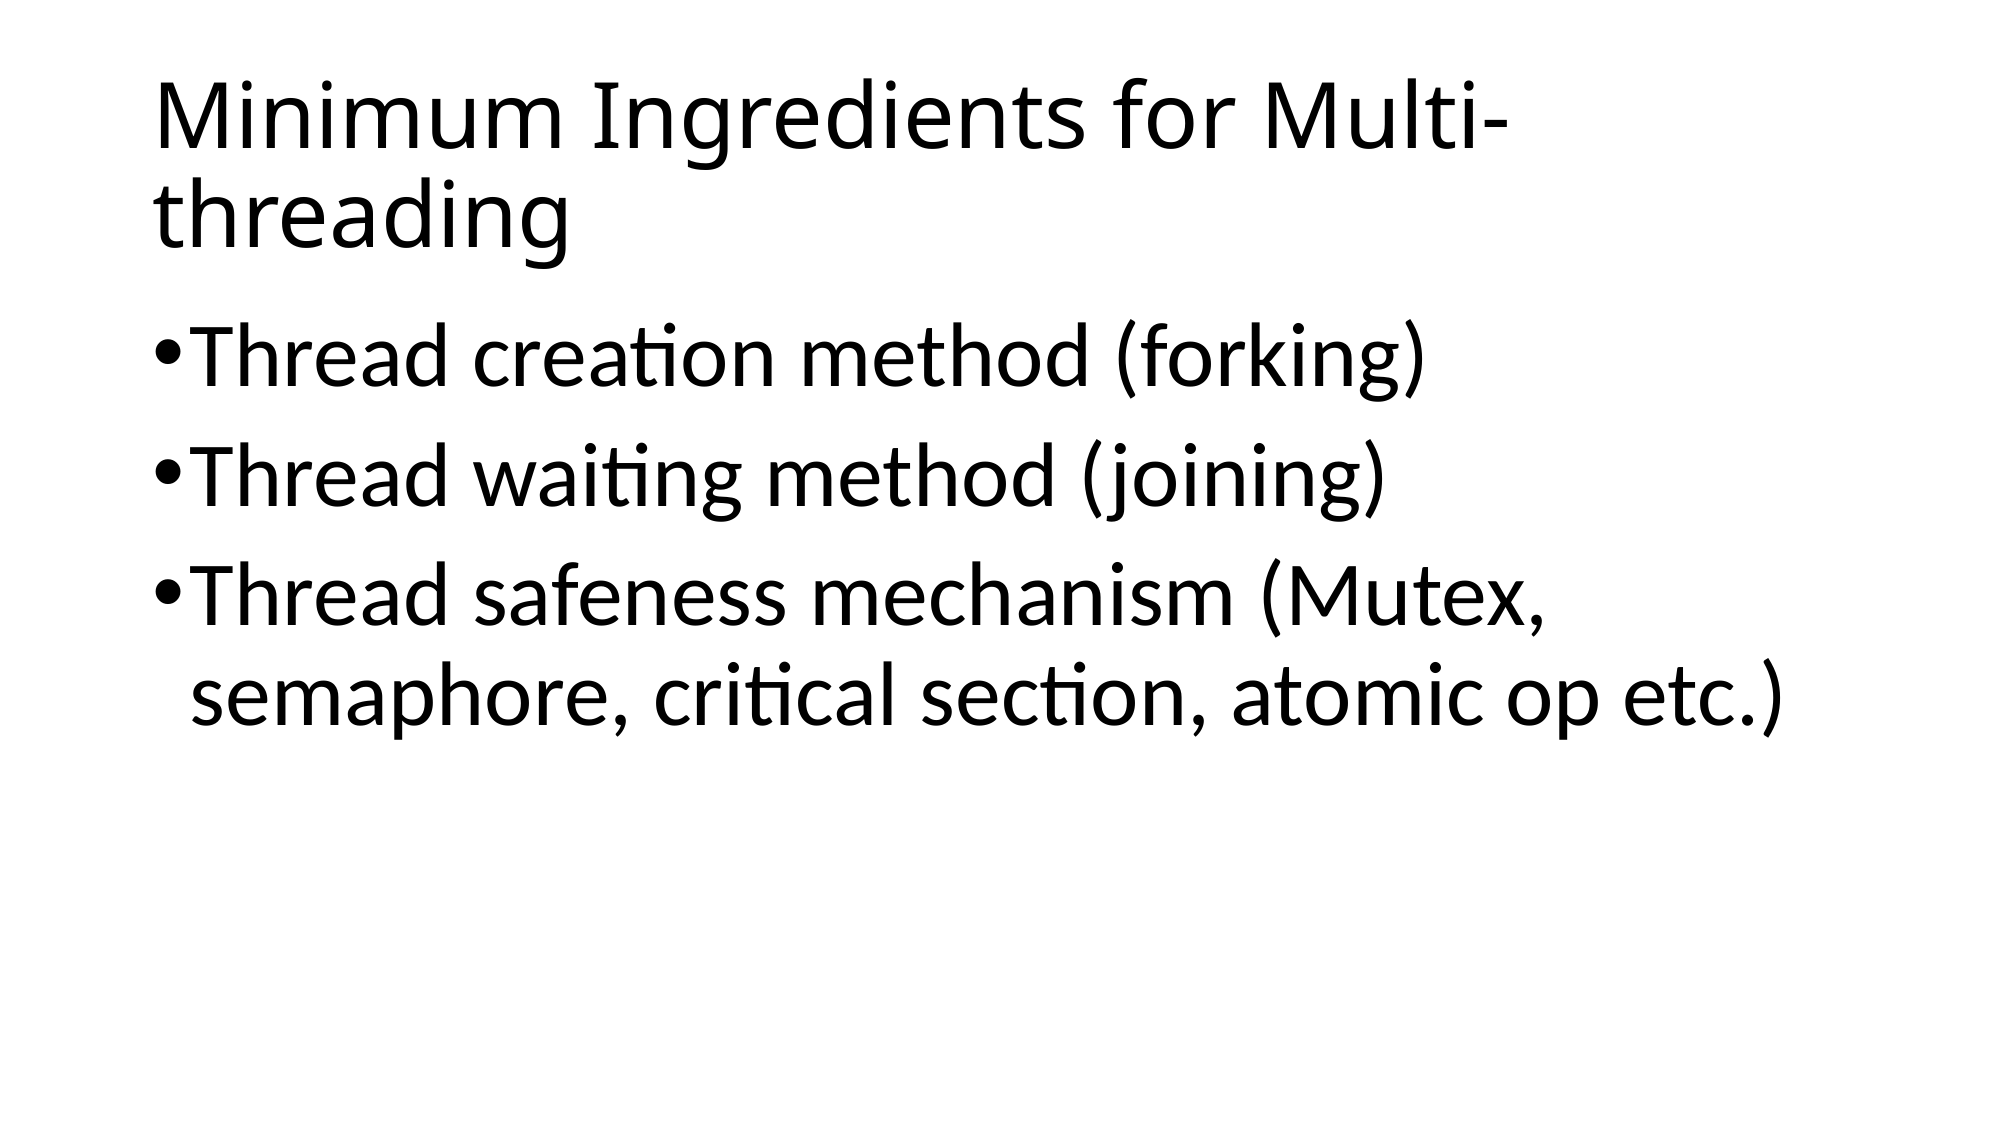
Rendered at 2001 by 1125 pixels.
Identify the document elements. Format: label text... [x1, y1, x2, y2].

list Thread creation method (forking) Thread waiting method (joining) Thread safeness mechanism (Mutex, semaphore, critical section, atomic op etc.) [137, 299, 1863, 1014]
title Minimum Ingredients for Multi-threading [137, 59, 1863, 278]
